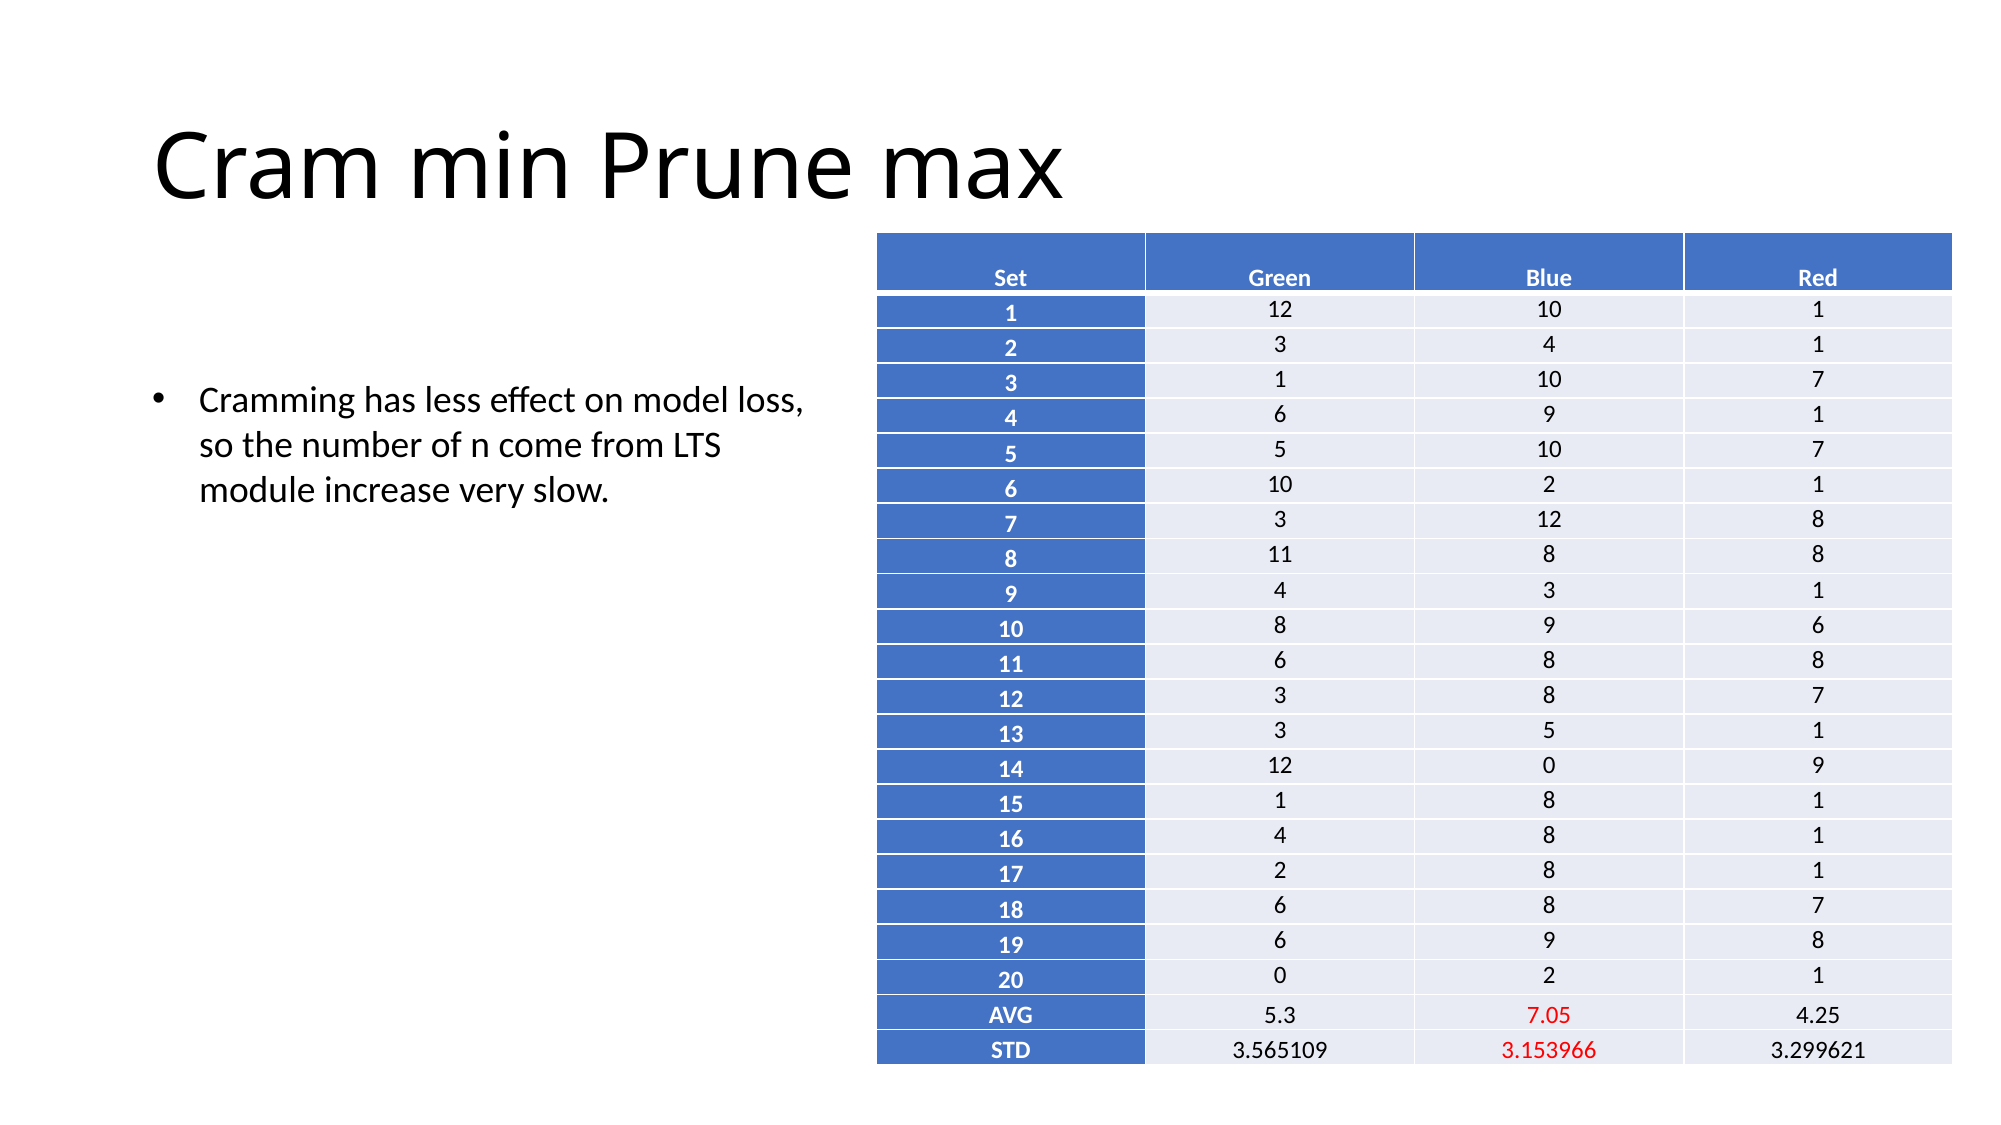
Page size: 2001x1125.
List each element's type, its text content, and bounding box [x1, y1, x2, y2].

table_cell 6 [1146, 399, 1414, 432]
table_cell 3 [1146, 680, 1414, 713]
table_cell 6 [1146, 890, 1414, 923]
table_cell 6 [877, 469, 1145, 502]
table_cell 8 [1685, 645, 1952, 678]
table_cell 3 [1415, 574, 1683, 608]
table_cell 1 [1146, 364, 1414, 397]
table_cell 8 [1685, 925, 1952, 959]
table_cell 10 [877, 610, 1145, 643]
table_cell 6 [1685, 610, 1952, 643]
table_cell 3.565109 [1146, 1030, 1414, 1064]
table_cell 1 [1685, 785, 1952, 818]
table_cell 7 [1685, 890, 1952, 923]
table_cell 6 [1146, 645, 1414, 678]
table_cell 8 [1685, 504, 1952, 538]
table_cell 0 [1415, 750, 1683, 783]
table_cell 12 [877, 680, 1145, 713]
table_cell 3.299621 [1685, 1030, 1952, 1064]
table_cell 8 [1415, 645, 1683, 678]
table_cell 8 [1415, 820, 1683, 853]
table_cell 19 [877, 925, 1145, 959]
table_cell 3.153966 [1415, 1030, 1683, 1064]
table_cell 9 [1415, 610, 1683, 643]
table_cell AVG [877, 995, 1145, 1029]
table_cell 8 [1146, 610, 1414, 643]
table_cell 1 [1685, 399, 1952, 432]
table_cell 4 [877, 399, 1145, 432]
table_cell 20 [877, 960, 1145, 994]
table_cell 11 [877, 645, 1145, 678]
table_cell 13 [877, 715, 1145, 748]
text_box Cramming has less effect on model loss, so the number of n come from LTS module increase very slow. [137, 367, 846, 518]
table_cell 5.3 [1146, 995, 1414, 1029]
table_cell 18 [877, 890, 1145, 923]
table_cell 1 [1685, 574, 1952, 608]
table_cell 8 [1685, 539, 1952, 573]
table_cell 16 [877, 820, 1145, 853]
table_cell 12 [1146, 296, 1414, 327]
table_cell 9 [1415, 399, 1683, 432]
table_cell 10 [1415, 434, 1683, 467]
table_cell 11 [1146, 539, 1414, 573]
table_cell 3 [1146, 329, 1414, 362]
table_cell 7 [1685, 434, 1952, 467]
table_cell 8 [877, 539, 1145, 573]
title Cram min Prune max [137, 59, 1863, 278]
table_cell 0 [1146, 960, 1414, 994]
table_cell 7 [1685, 364, 1952, 397]
table_cell 9 [1685, 750, 1952, 783]
table_cell 1 [1685, 855, 1952, 888]
table_cell 9 [1415, 925, 1683, 959]
table_cell 2 [1415, 960, 1683, 994]
table_header Blue [1415, 233, 1683, 290]
table_cell 5 [1415, 715, 1683, 748]
table_cell 15 [877, 785, 1145, 818]
table_cell 1 [1146, 785, 1414, 818]
table_cell STD [877, 1030, 1145, 1064]
table_cell 4 [1146, 574, 1414, 608]
table_cell 14 [877, 750, 1145, 783]
table_cell 1 [1685, 960, 1952, 994]
table_cell 4 [1415, 329, 1683, 362]
table_cell 5 [877, 434, 1145, 467]
table_cell 6 [1146, 925, 1414, 959]
table_cell 1 [1685, 820, 1952, 853]
table_cell 3 [877, 364, 1145, 397]
table_cell 2 [1415, 469, 1683, 502]
table_cell 5 [1146, 434, 1414, 467]
table_cell 3 [1146, 504, 1414, 538]
table_cell 7 [877, 504, 1145, 538]
table_cell 8 [1415, 855, 1683, 888]
table_cell 1 [1685, 296, 1952, 327]
table_cell 2 [1146, 855, 1414, 888]
table_cell 8 [1415, 785, 1683, 818]
table_cell 9 [877, 574, 1145, 608]
table_cell 1 [1685, 469, 1952, 502]
table_cell 1 [877, 296, 1145, 327]
table_cell 2 [877, 329, 1145, 362]
table_header Red [1685, 233, 1952, 290]
table_header Green [1146, 233, 1414, 290]
table_cell 12 [1146, 750, 1414, 783]
table_cell 8 [1415, 890, 1683, 923]
table_cell 12 [1415, 504, 1683, 538]
table_cell 4 [1146, 820, 1414, 853]
table_cell 10 [1415, 296, 1683, 327]
table_cell 10 [1415, 364, 1683, 397]
table_cell 8 [1415, 539, 1683, 573]
table_cell 4.25 [1685, 995, 1952, 1029]
table_cell 3 [1146, 715, 1414, 748]
table_cell 7.05 [1415, 995, 1683, 1029]
table_header Set [877, 233, 1145, 290]
table_cell 7 [1685, 680, 1952, 713]
table_cell 17 [877, 855, 1145, 888]
table_cell 10 [1146, 469, 1414, 502]
table_cell 1 [1685, 715, 1952, 748]
table_cell 8 [1415, 680, 1683, 713]
table_cell 1 [1685, 329, 1952, 362]
